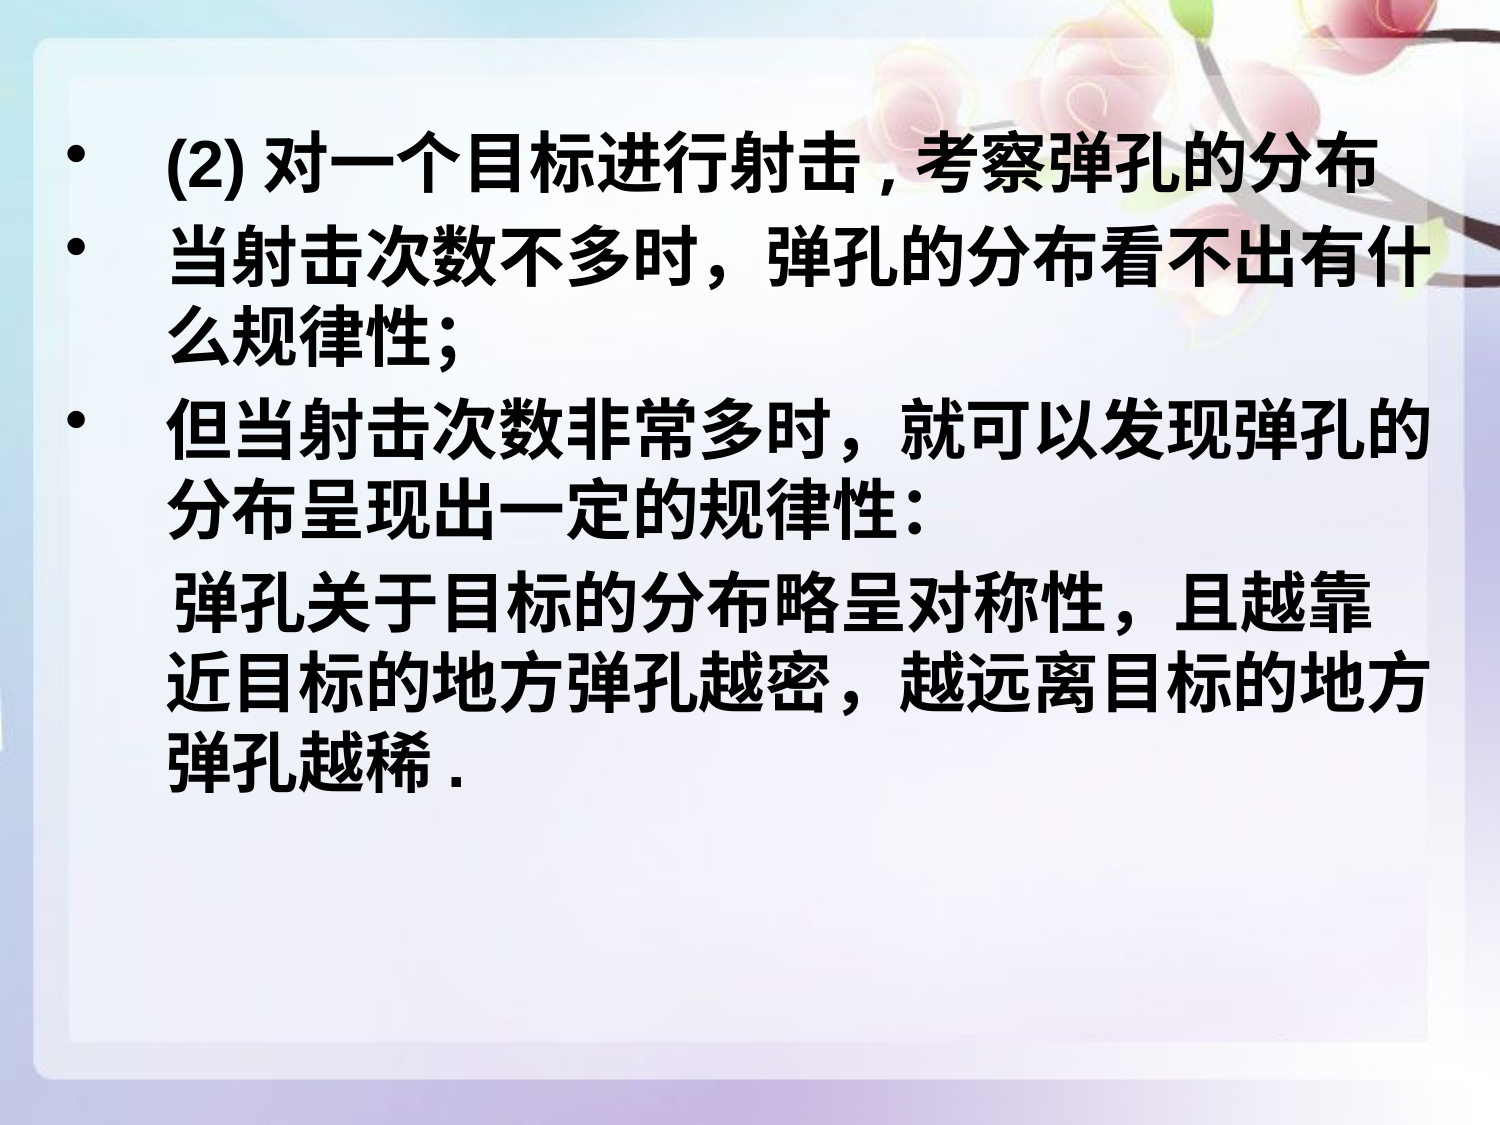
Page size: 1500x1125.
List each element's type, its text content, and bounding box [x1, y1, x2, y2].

picture [0, 0, 1500, 1125]
list (2)对一个目标进行射击,考察弹孔的分布 当射击次数不多时，弹孔的分布看不出有什么规律性； 但当射击次数非常多时，就可以发现弹孔的分布呈现出一定的规律性： 弹孔关于目标的分布略呈对称性，且越靠近目标的地方弹孔越密，越远离目标的地方弹孔越稀. [49, 113, 1452, 963]
